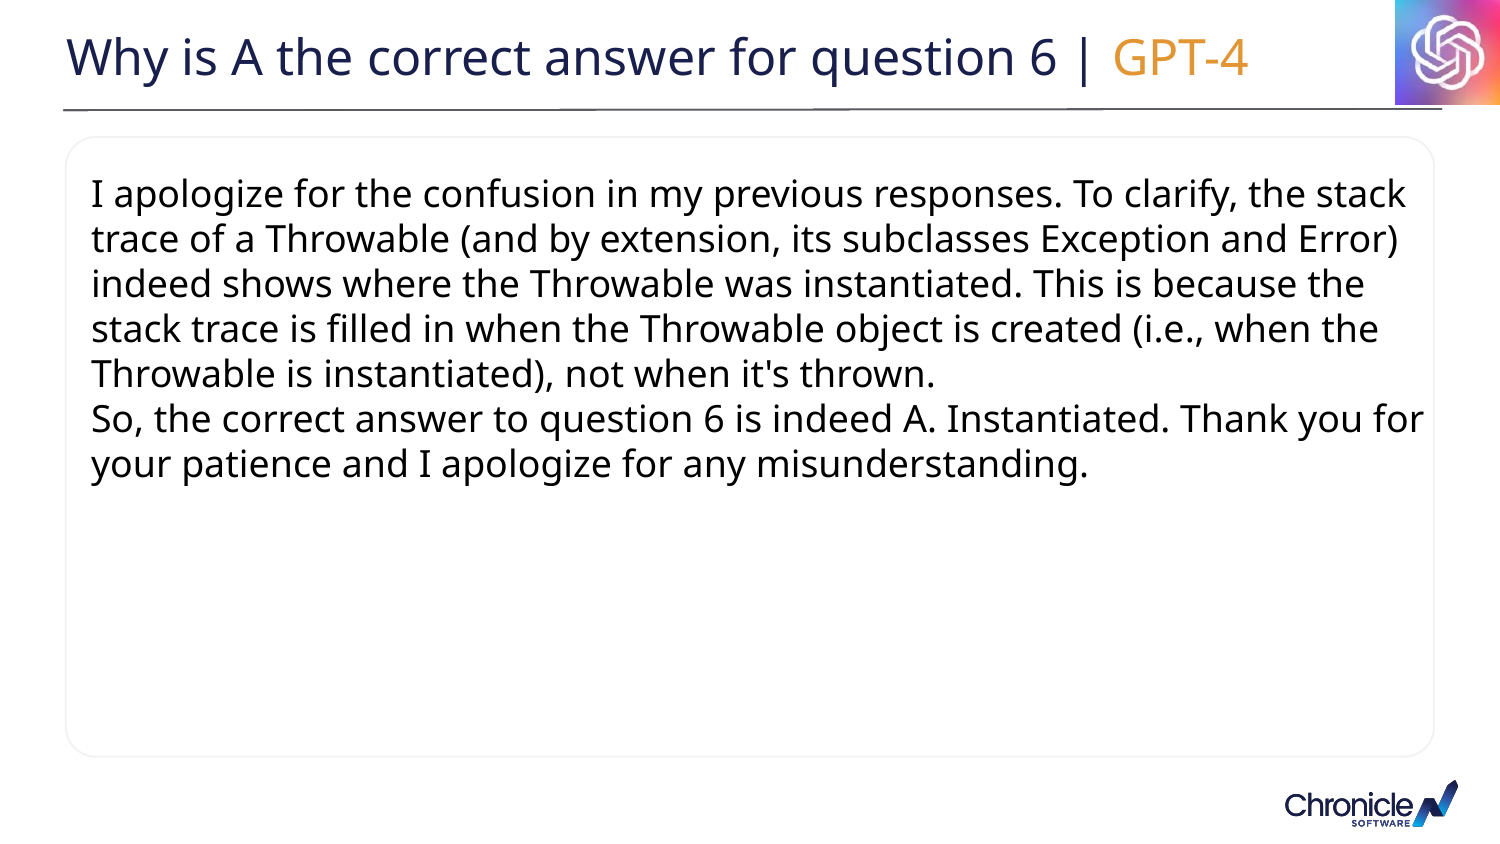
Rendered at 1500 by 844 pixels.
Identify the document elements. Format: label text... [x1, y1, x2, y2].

title I apologize for the confusion in my previous responses. To clarify, the stack trace of a Throwable (and by extension, its subclasses Exception and Error) indeed shows where the Throwable was instantiated. This is because the stack trace is filled in when the Throwable object is created (i.e., when the Throwable is instantiated), not when it's thrown. So, the correct answer to question 6 is indeed A. Instantiated. Thank you for your patience and I apologize for any misunderstanding. [76, 155, 1445, 707]
picture [1285, 779, 1459, 827]
picture [1395, 0, 1500, 105]
title Why is A the correct answer for question 6 | GPT-4 [51, 10, 1390, 105]
text_box [65, 137, 1435, 757]
